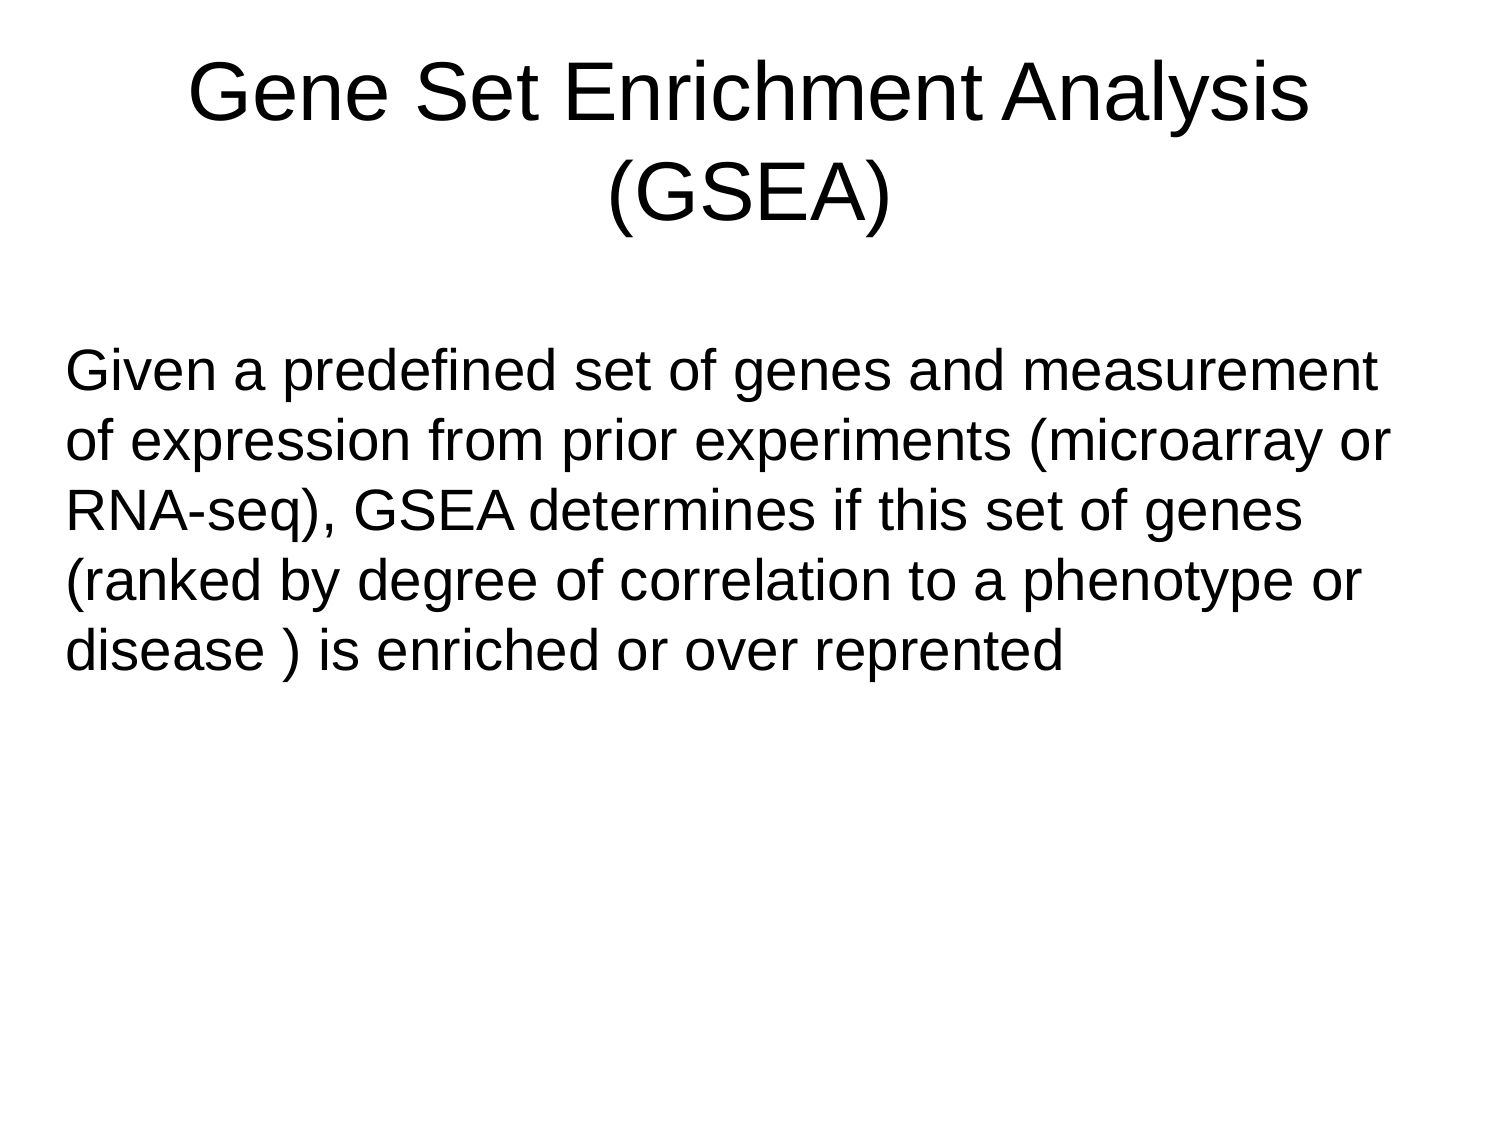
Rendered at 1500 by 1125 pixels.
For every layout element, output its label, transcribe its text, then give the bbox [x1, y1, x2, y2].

list Given a predefined set of genes and measurement of expression from prior experiments (microarray or RNA-seq), GSEA determines if this set of genes (ranked by degree of correlation to a phenotype or disease ) is enriched or over reprented [0, 324, 1450, 1050]
title Gene Set Enrichment Analysis (GSEA) [75, 37, 1425, 238]
